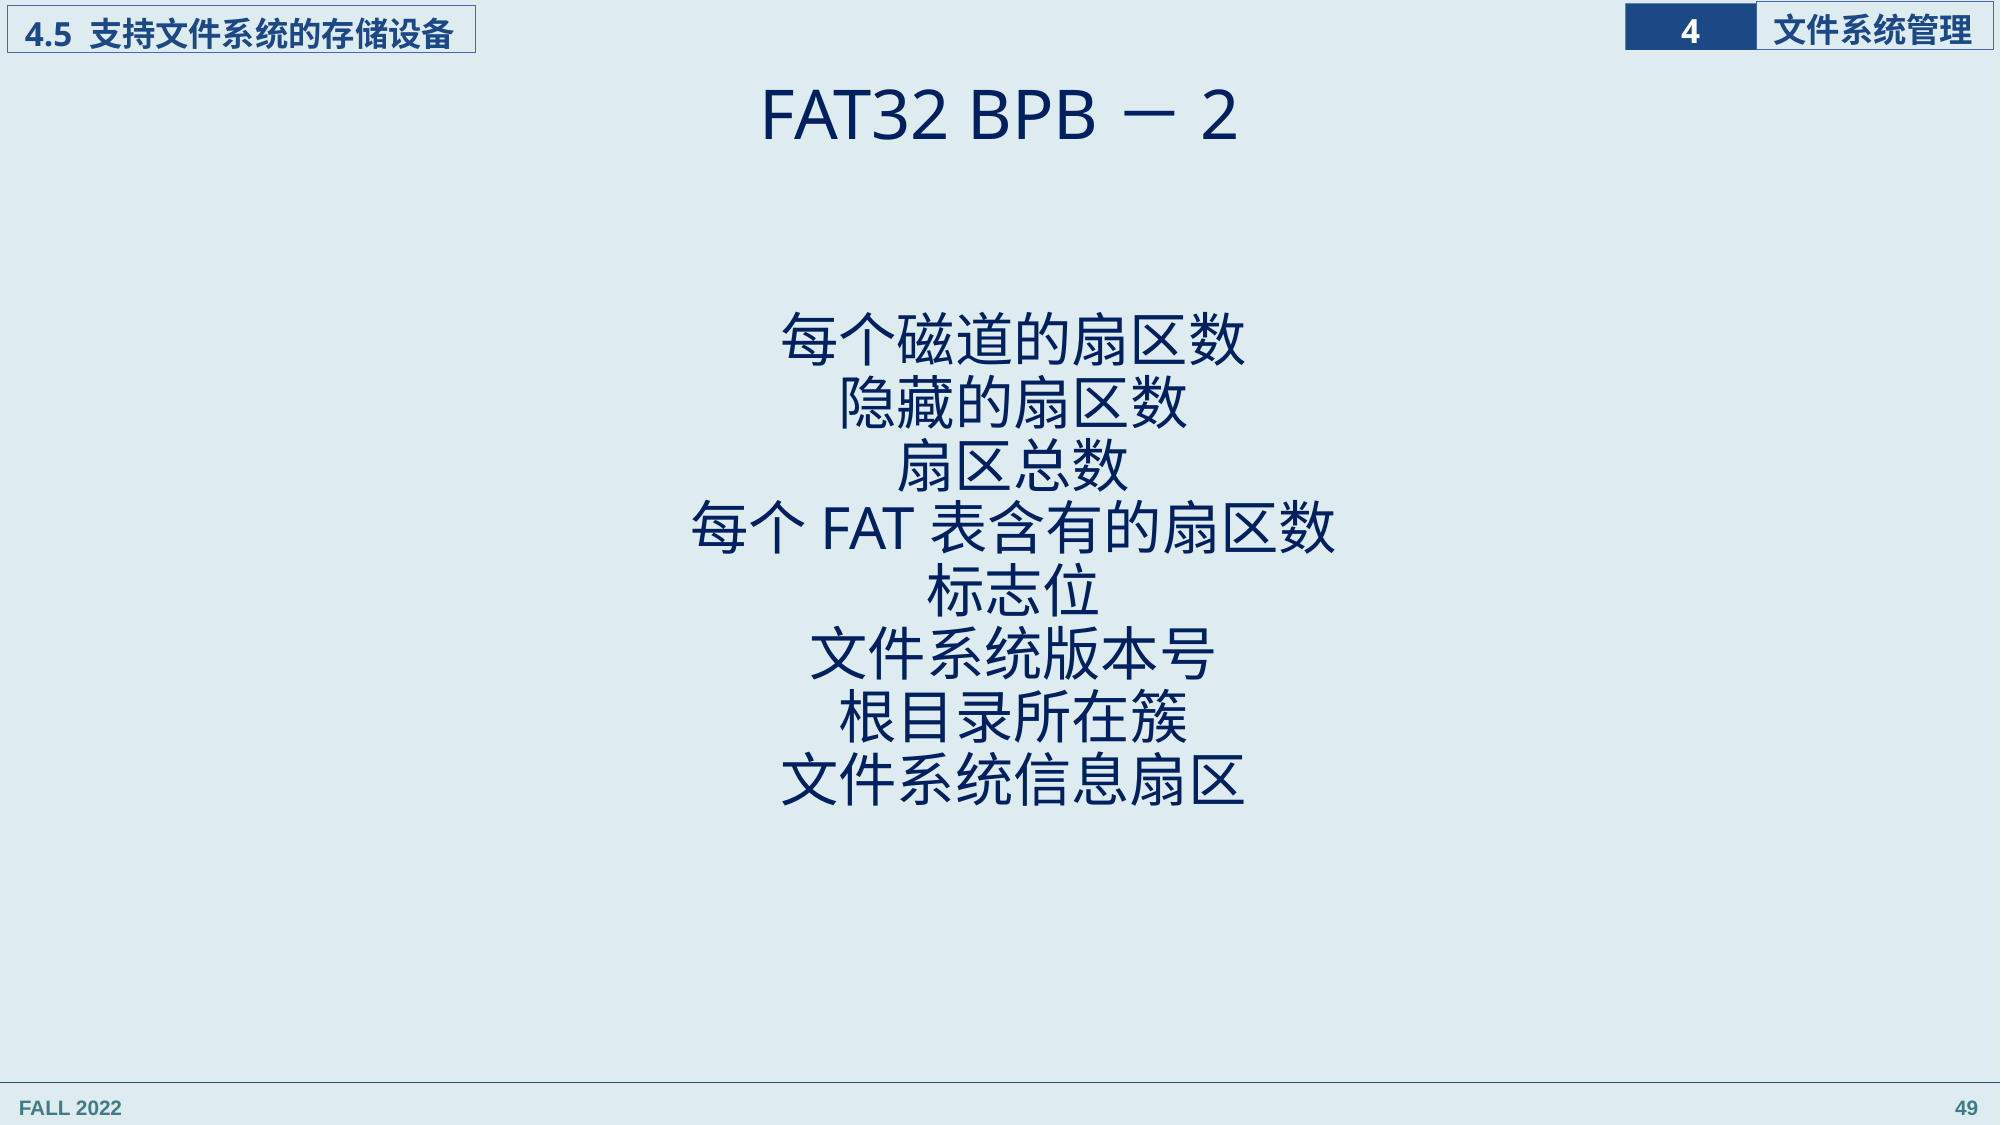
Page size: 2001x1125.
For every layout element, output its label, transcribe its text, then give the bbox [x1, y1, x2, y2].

title FAT32 BPB－2 [137, 59, 1863, 176]
list 每个磁道的扇区数 隐藏的扇区数 扇区总数 每个FAT表含有的扇区数 标志位 文件系统版本号 根目录所在簇 文件系统信息扇区 [307, 305, 1693, 997]
